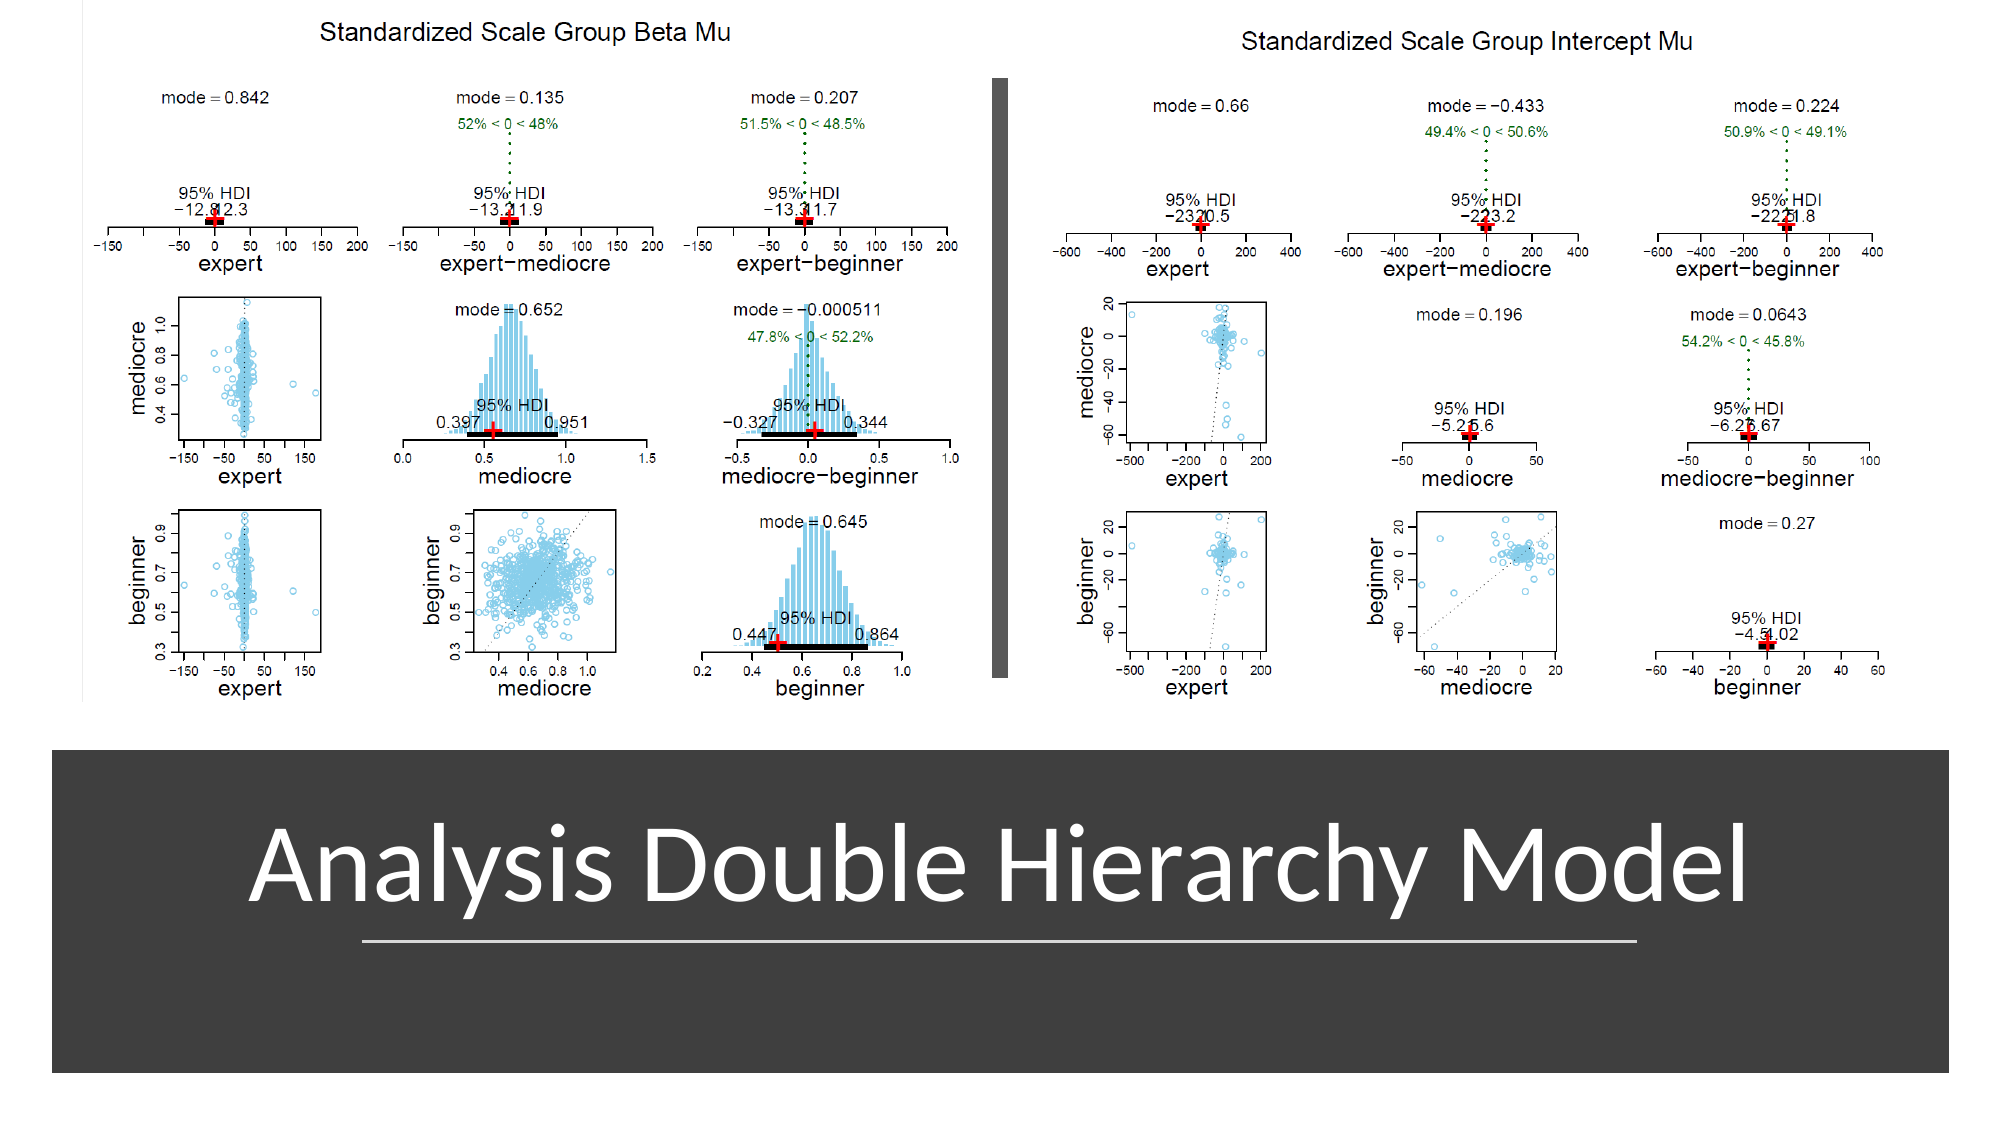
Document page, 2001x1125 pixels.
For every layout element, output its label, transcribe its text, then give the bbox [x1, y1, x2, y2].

picture [82, 0, 965, 703]
text_box [61, 760, 1939, 1063]
picture [1034, 12, 1898, 702]
title Analysis Double Hierarchy Model [86, 780, 1914, 933]
